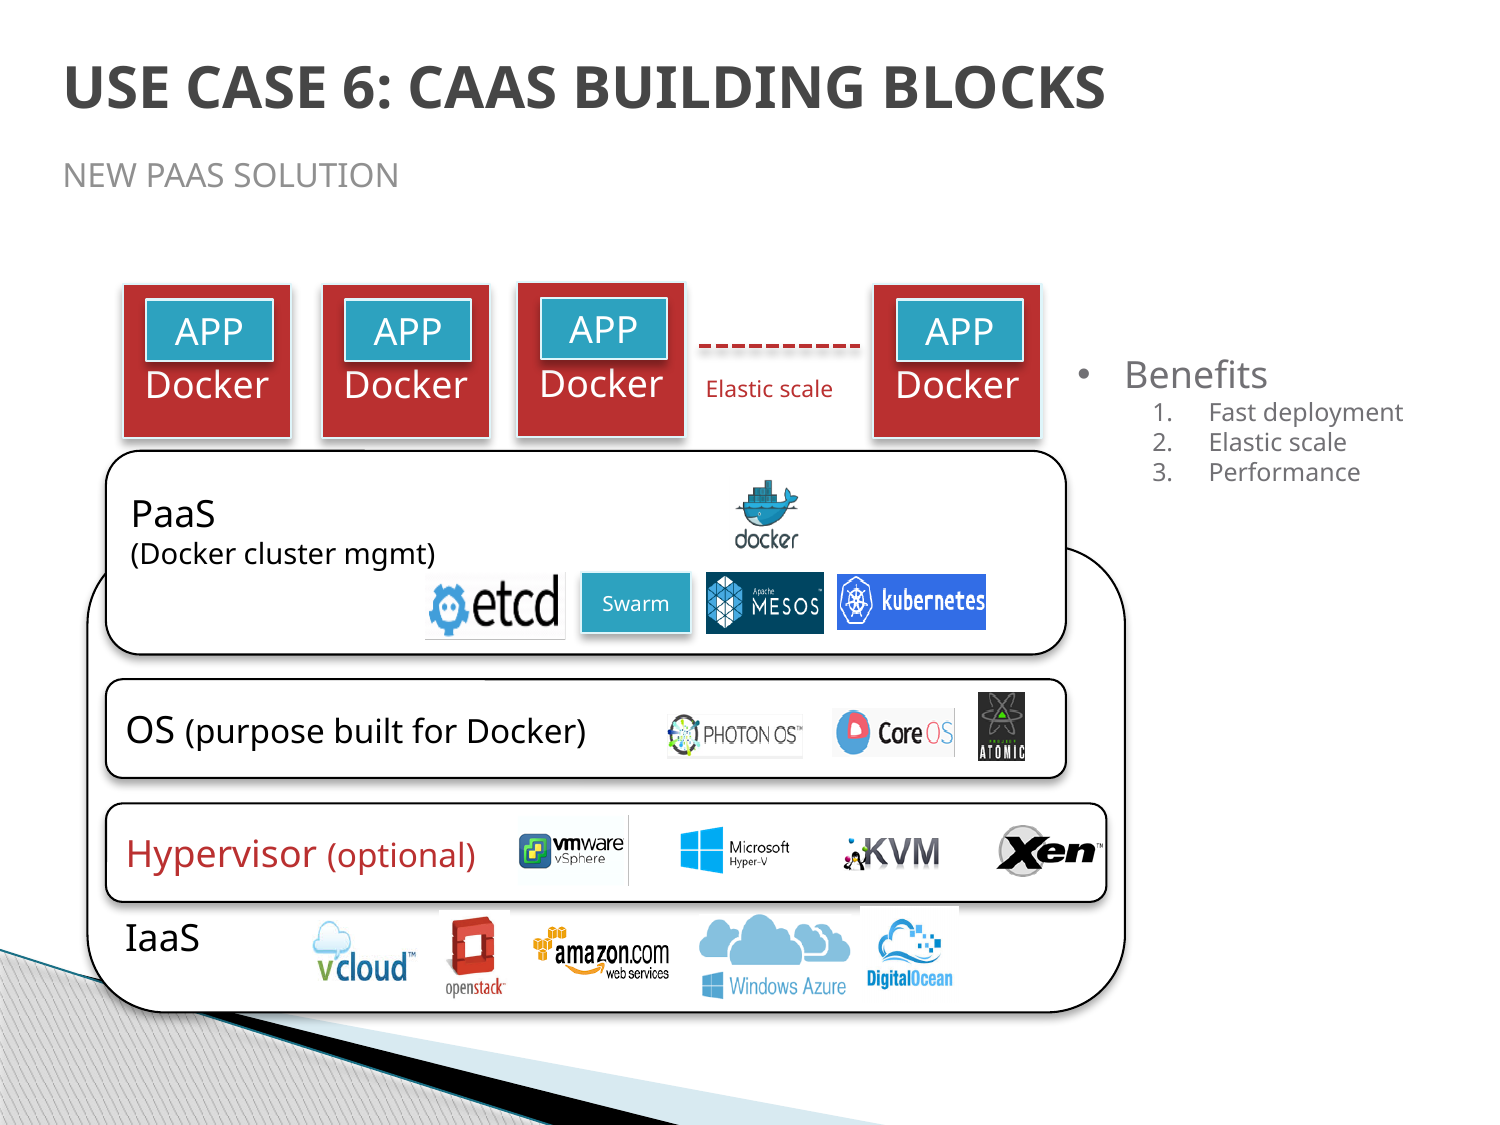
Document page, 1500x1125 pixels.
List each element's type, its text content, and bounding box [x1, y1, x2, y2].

subtitle New PaaS solution [62, 153, 1449, 220]
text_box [87, 282, 1126, 1013]
text_box Benefits Fast deployment Elastic scale Performance [1131, 343, 1488, 494]
title Use case 6: CAAS building blocks [62, 50, 1450, 150]
